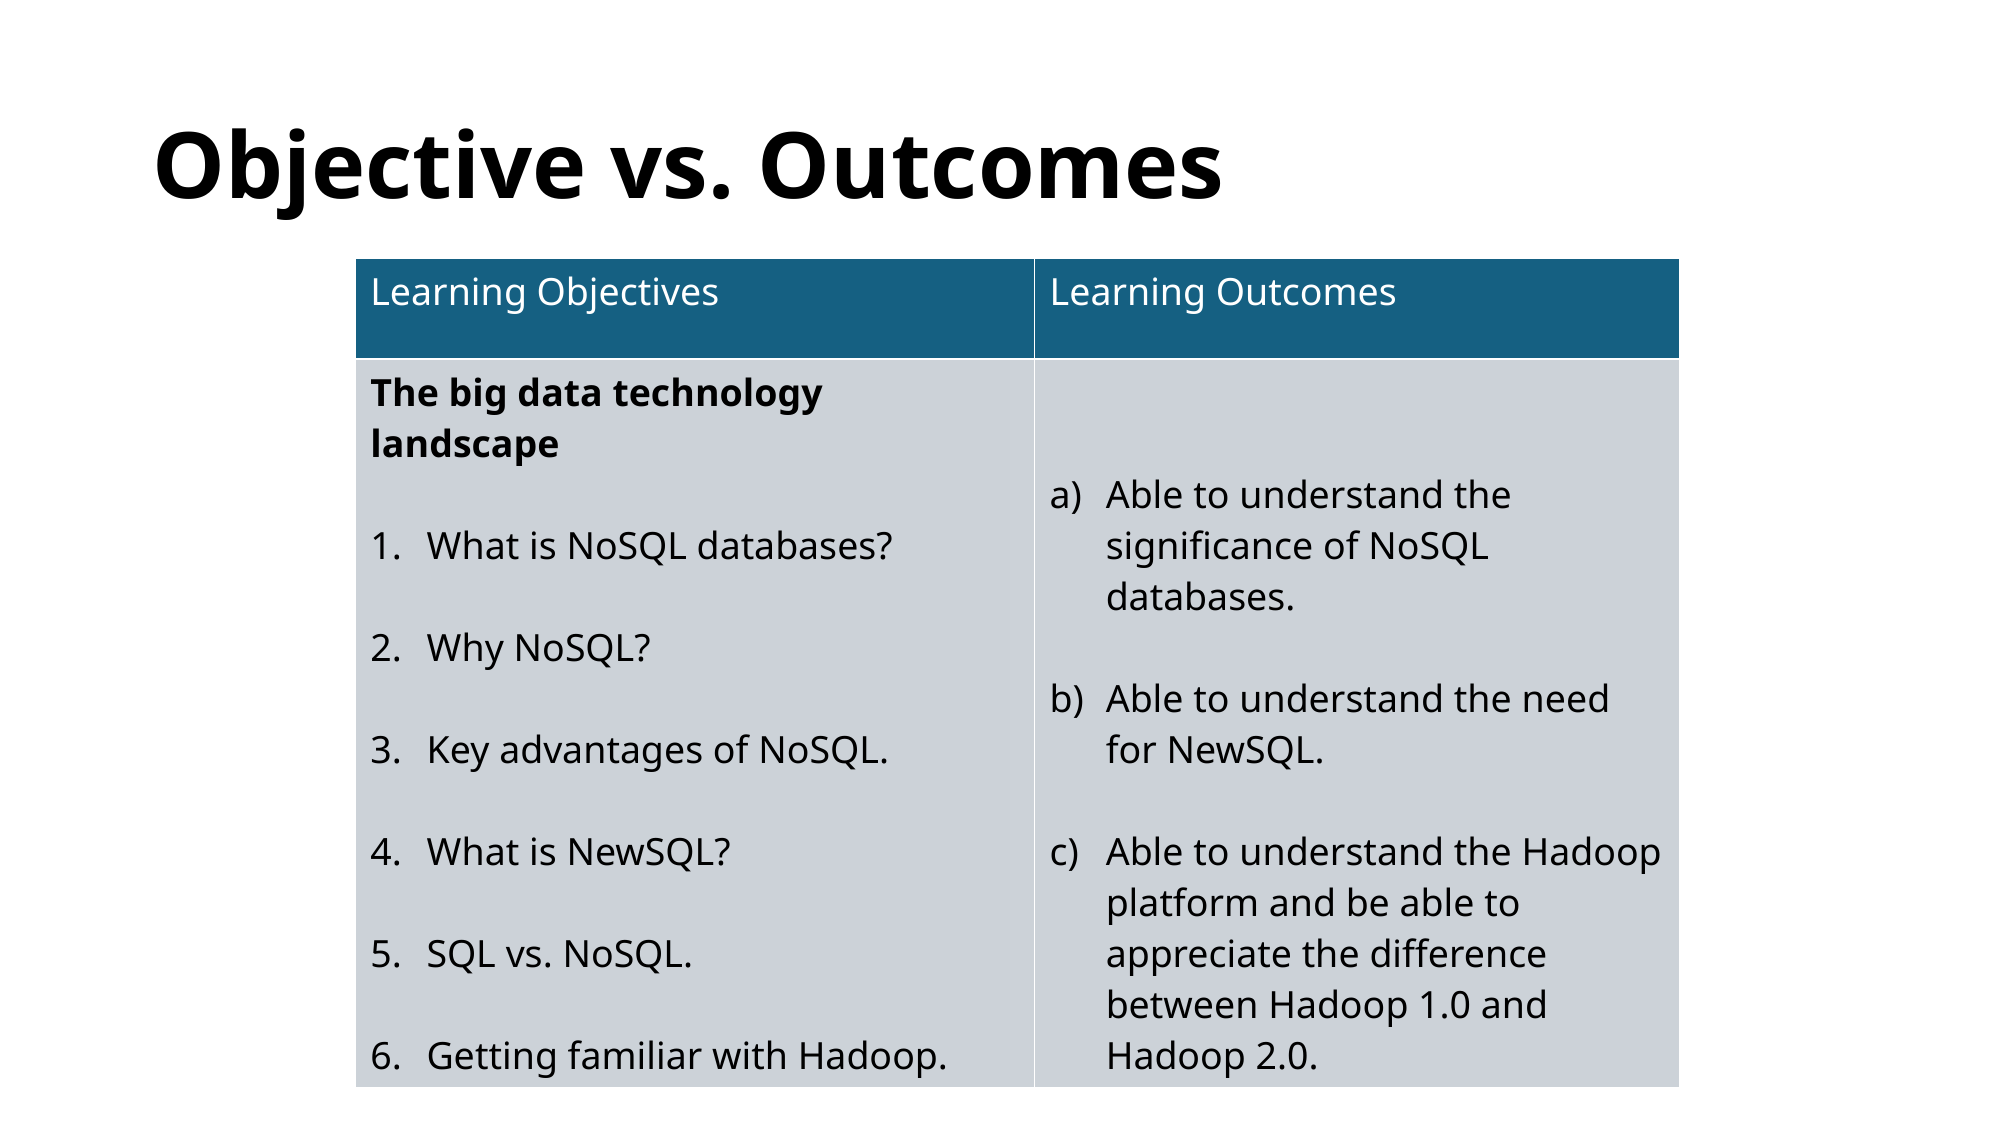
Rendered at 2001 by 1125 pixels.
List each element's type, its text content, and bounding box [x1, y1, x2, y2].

table_cell The big data technology landscape What is NoSQL databases? Why NoSQL? Key advantages of NoSQL. What is NewSQL? SQL vs. NoSQL. Getting familiar with Hadoop. [356, 360, 1034, 1087]
table_header Learning Objectives [356, 259, 1034, 358]
title Objective vs. Outcomes [137, 59, 1863, 278]
table_cell Able to understand the significance of NoSQL databases. Able to understand the need for NewSQL. Able to understand the Hadoop platform and be able to appreciate the difference between Hadoop 1.0 and Hadoop 2.0. [1035, 360, 1679, 1087]
table_header Learning Outcomes [1035, 259, 1679, 358]
